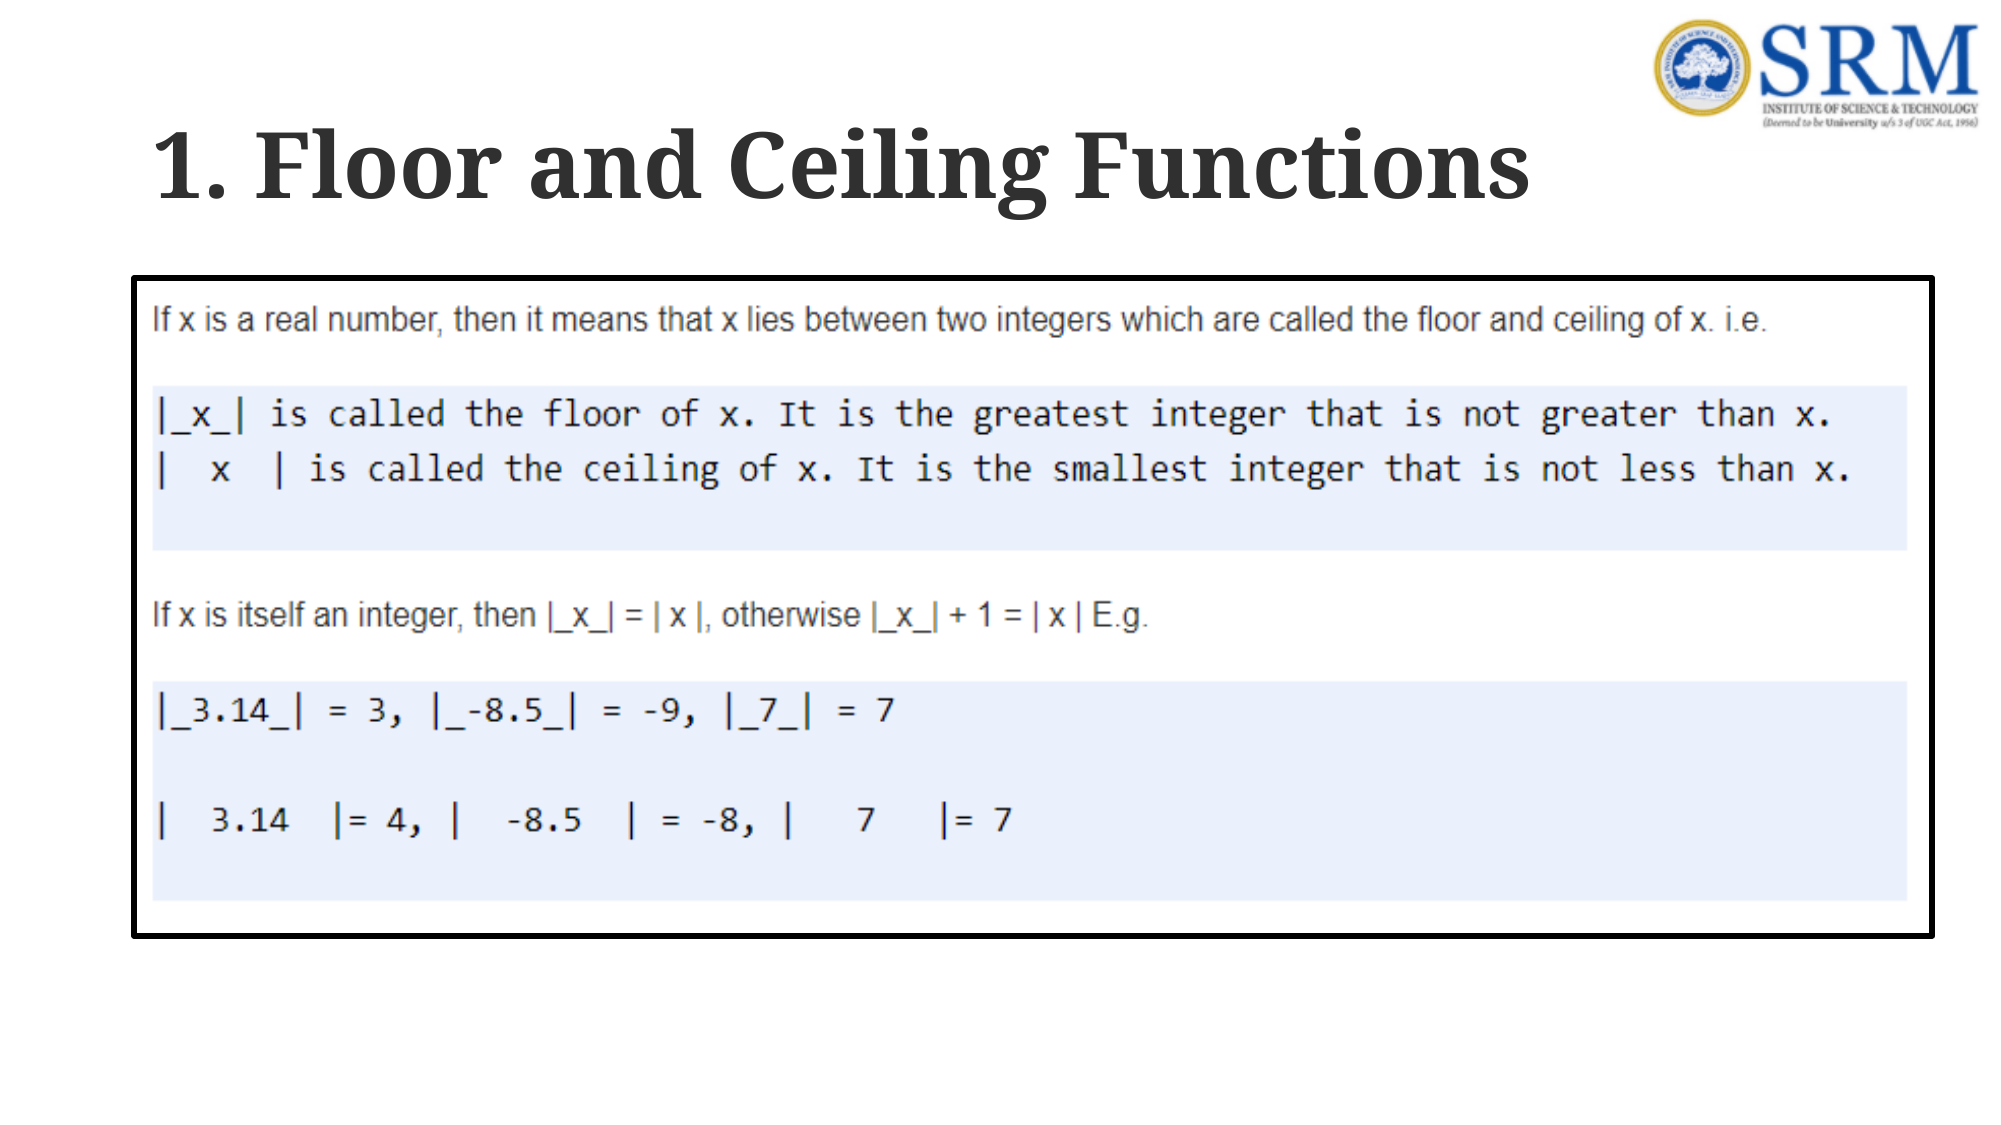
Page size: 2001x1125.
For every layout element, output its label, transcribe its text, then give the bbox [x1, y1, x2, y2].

title 1. Floor and Ceiling Functions [137, 59, 1863, 275]
picture [1651, 0, 2000, 151]
picture [137, 281, 1930, 933]
